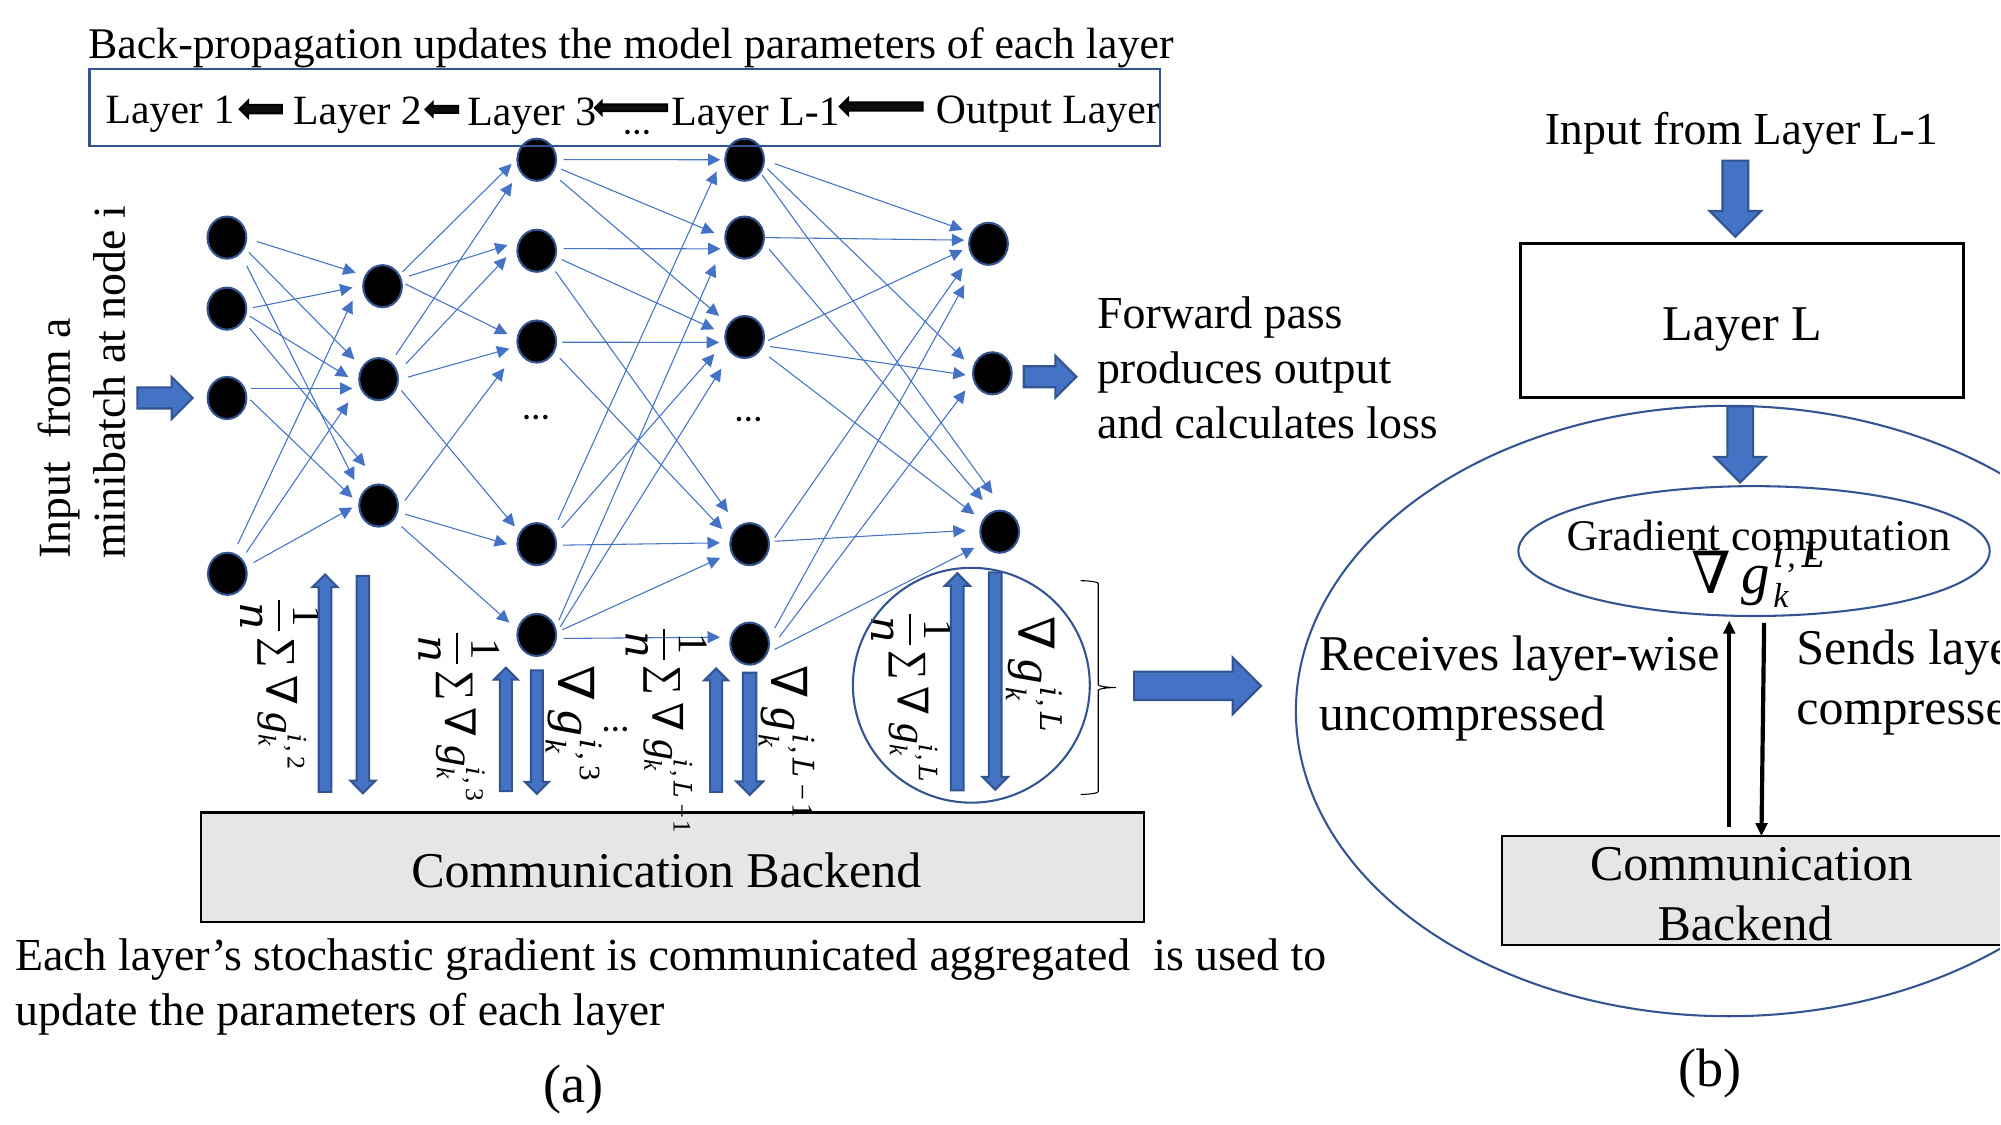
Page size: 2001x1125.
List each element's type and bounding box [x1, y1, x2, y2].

text_box [0, 7, 2000, 1122]
